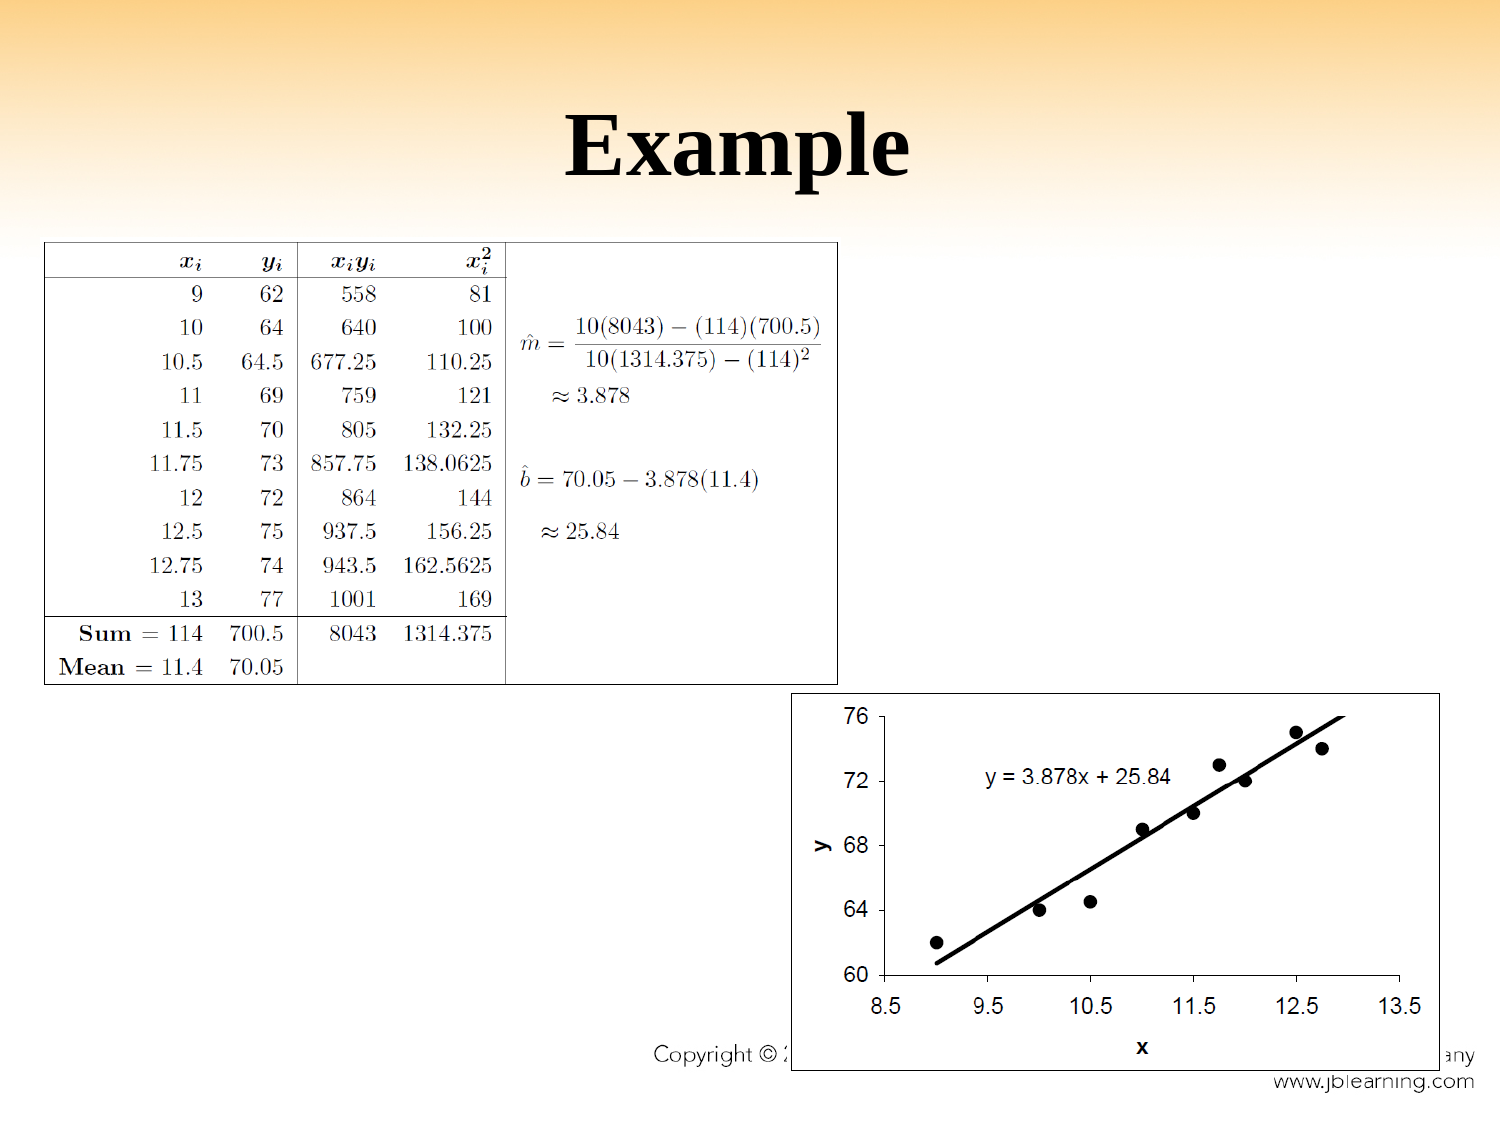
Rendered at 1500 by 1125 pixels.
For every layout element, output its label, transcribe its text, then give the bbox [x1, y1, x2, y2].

title Example [75, 45, 1425, 233]
picture [0, 0, 1500, 1125]
